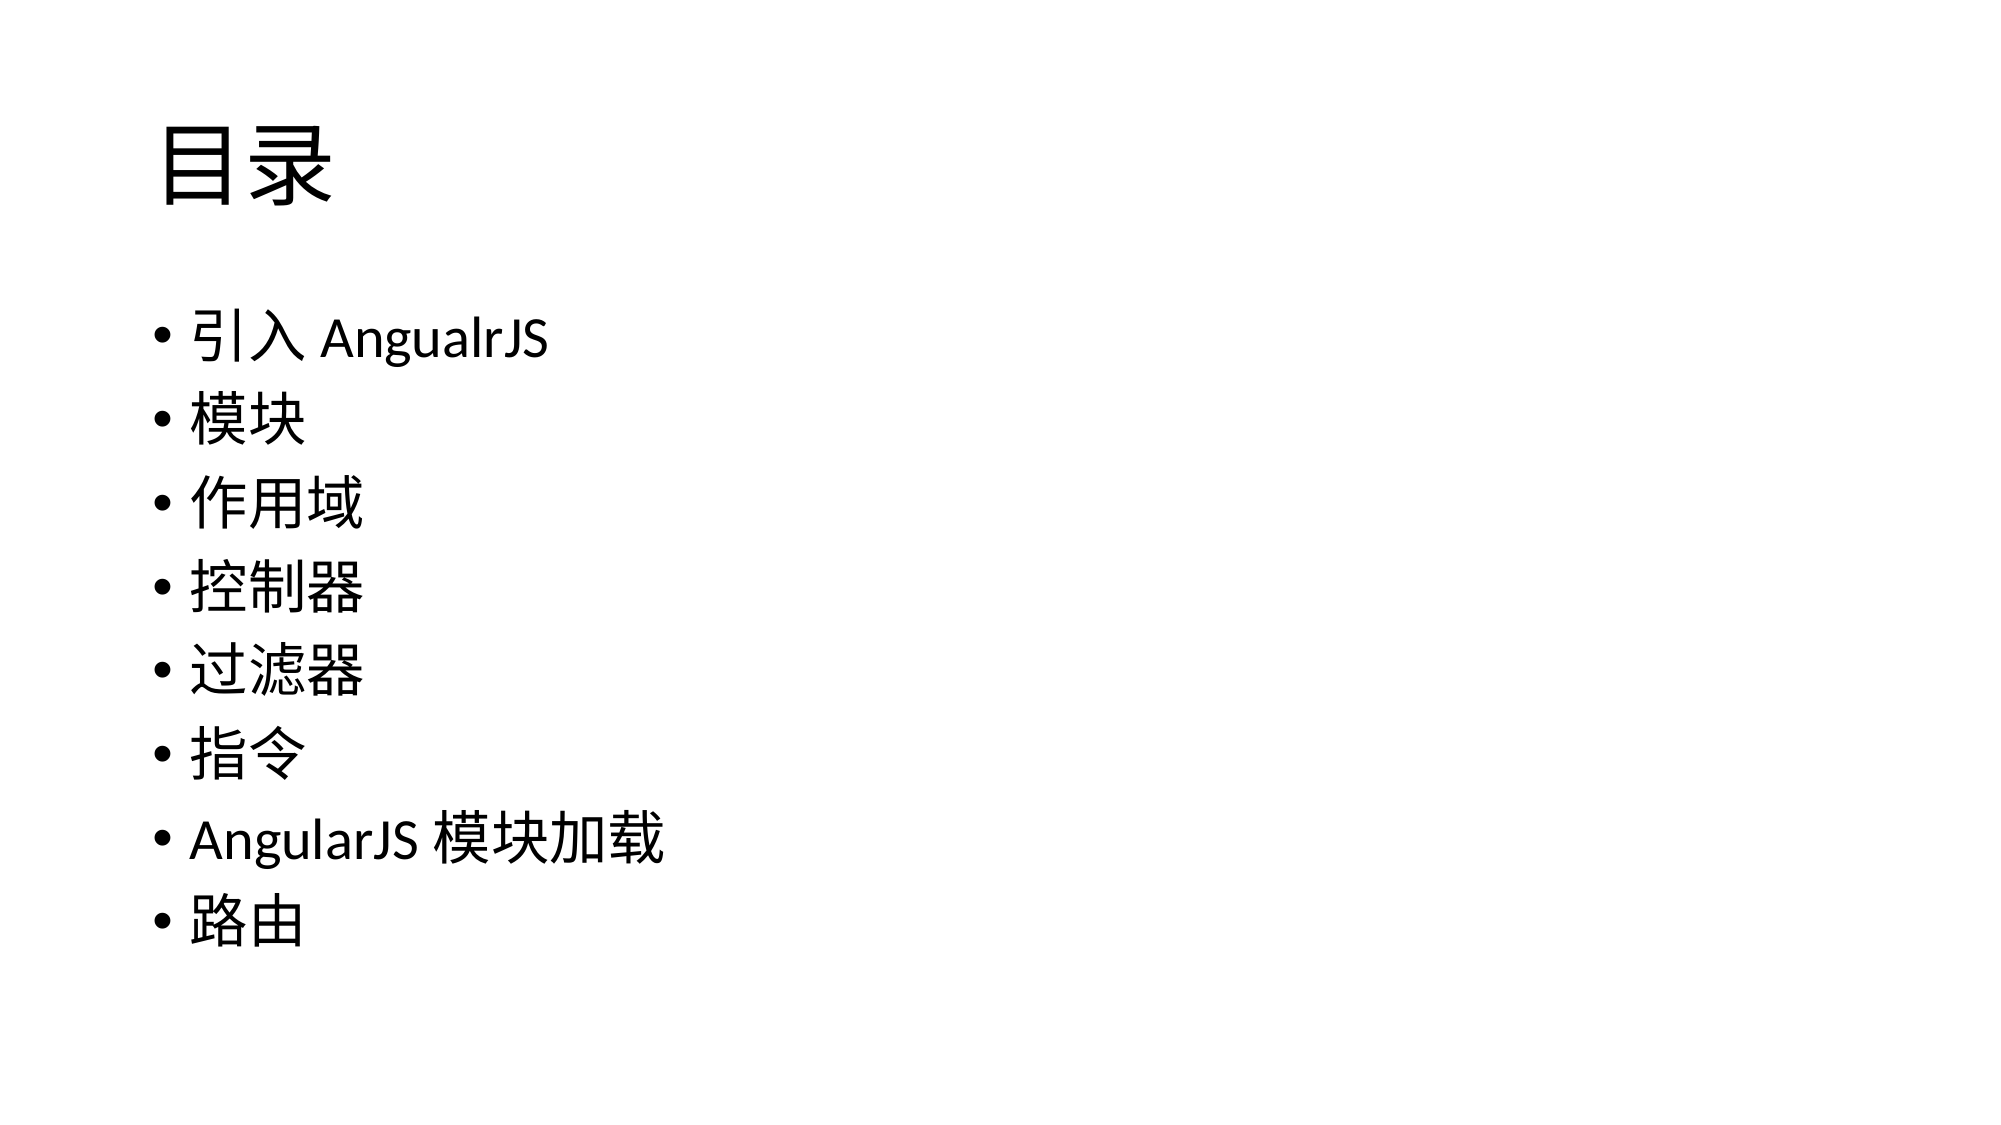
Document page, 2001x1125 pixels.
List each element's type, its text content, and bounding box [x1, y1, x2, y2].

list 引入AngualrJS 模块 作用域 控制器 过滤器 指令 AngularJS模块加载 路由 [137, 299, 1863, 1087]
title 目录 [137, 59, 1863, 278]
